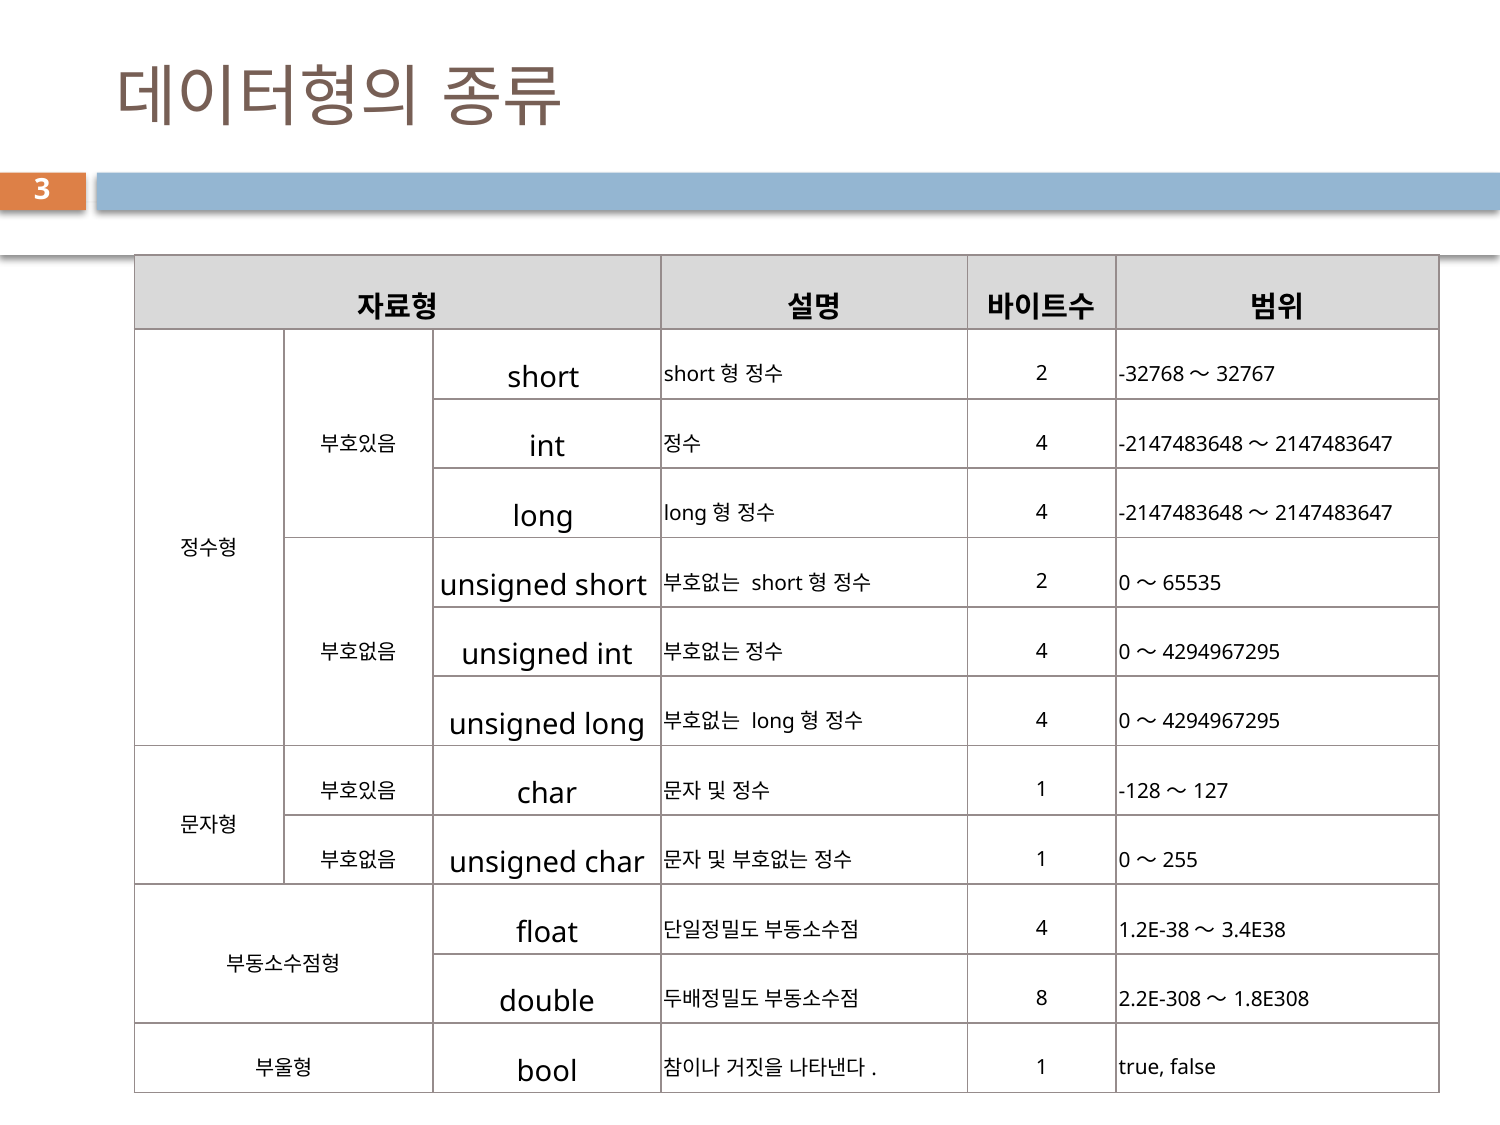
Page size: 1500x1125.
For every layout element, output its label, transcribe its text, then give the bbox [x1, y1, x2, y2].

table_cell 참이나 거짓을 나타낸다. [662, 1024, 967, 1092]
table_cell 0～4294967295 [1117, 677, 1438, 745]
table_cell 문자 및 부호없는 정수 [662, 816, 967, 883]
table_cell 4 [968, 469, 1115, 537]
table_cell 정수 [662, 400, 967, 467]
table_cell long [434, 469, 660, 537]
table_cell 2 [968, 538, 1115, 606]
table_cell 1 [968, 1024, 1115, 1092]
table_cell 4 [968, 885, 1115, 953]
table_cell 2 [968, 330, 1115, 398]
table_cell 부호있음 [285, 746, 432, 814]
table_cell unsigned long [434, 677, 660, 745]
table_cell 8 [968, 955, 1115, 1022]
table_cell true, false [1117, 1024, 1438, 1092]
table_cell 1 [968, 746, 1115, 814]
table_cell 단일정밀도 부동소수점 [662, 885, 967, 953]
table_cell -2147483648～2147483647 [1117, 469, 1438, 537]
table_cell 부울형 [135, 1024, 432, 1092]
table_cell -32768～32767 [1117, 330, 1438, 398]
table_cell 부호없는 정수 [662, 608, 967, 675]
table_cell 0～4294967295 [1117, 608, 1438, 675]
table_cell 부호없음 [285, 816, 432, 883]
table_cell 문자형 [135, 746, 283, 883]
table_header 설명 [662, 256, 967, 328]
table_header 범위 [1117, 256, 1438, 328]
table_cell float [434, 885, 660, 953]
table_cell 두배정밀도 부동소수점 [662, 955, 967, 1022]
table_cell 4 [968, 608, 1115, 675]
table_cell char [434, 746, 660, 814]
table_cell 4 [968, 400, 1115, 467]
table_cell 정수형 [135, 330, 283, 745]
table_cell 부호있음 [285, 330, 432, 537]
table_cell 부동소수점형 [135, 885, 432, 1022]
table_cell short [434, 330, 660, 398]
table_cell int [434, 400, 660, 467]
table_cell unsigned char [434, 816, 660, 883]
table_cell 부호없는 long형 정수 [662, 677, 967, 745]
table_cell short형 정수 [662, 330, 967, 398]
title 데이터형의 종류 [100, 37, 1438, 149]
table_header 자료형 [135, 256, 660, 328]
table_cell 2.2E-308～1.8E308 [1117, 955, 1438, 1022]
table_cell 0～65535 [1117, 538, 1438, 606]
table_cell 문자 및 정수 [662, 746, 967, 814]
table_cell -2147483648～2147483647 [1117, 400, 1438, 467]
table_cell -128～127 [1117, 746, 1438, 814]
table_cell 1.2E-38～3.4E38 [1117, 885, 1438, 953]
table_cell 1 [968, 816, 1115, 883]
slide_number 3 [0, 170, 87, 211]
table_cell 부호없는 short형 정수 [662, 538, 967, 606]
table_cell 0～255 [1117, 816, 1438, 883]
table_cell long형 정수 [662, 469, 967, 537]
table_cell bool [434, 1024, 660, 1092]
table_cell unsigned int [434, 608, 660, 675]
table_cell double [434, 955, 660, 1022]
table_cell 부호없음 [285, 538, 432, 745]
table_cell 4 [968, 677, 1115, 745]
table_header 바이트수 [968, 256, 1115, 328]
table_cell unsigned short [434, 538, 660, 606]
